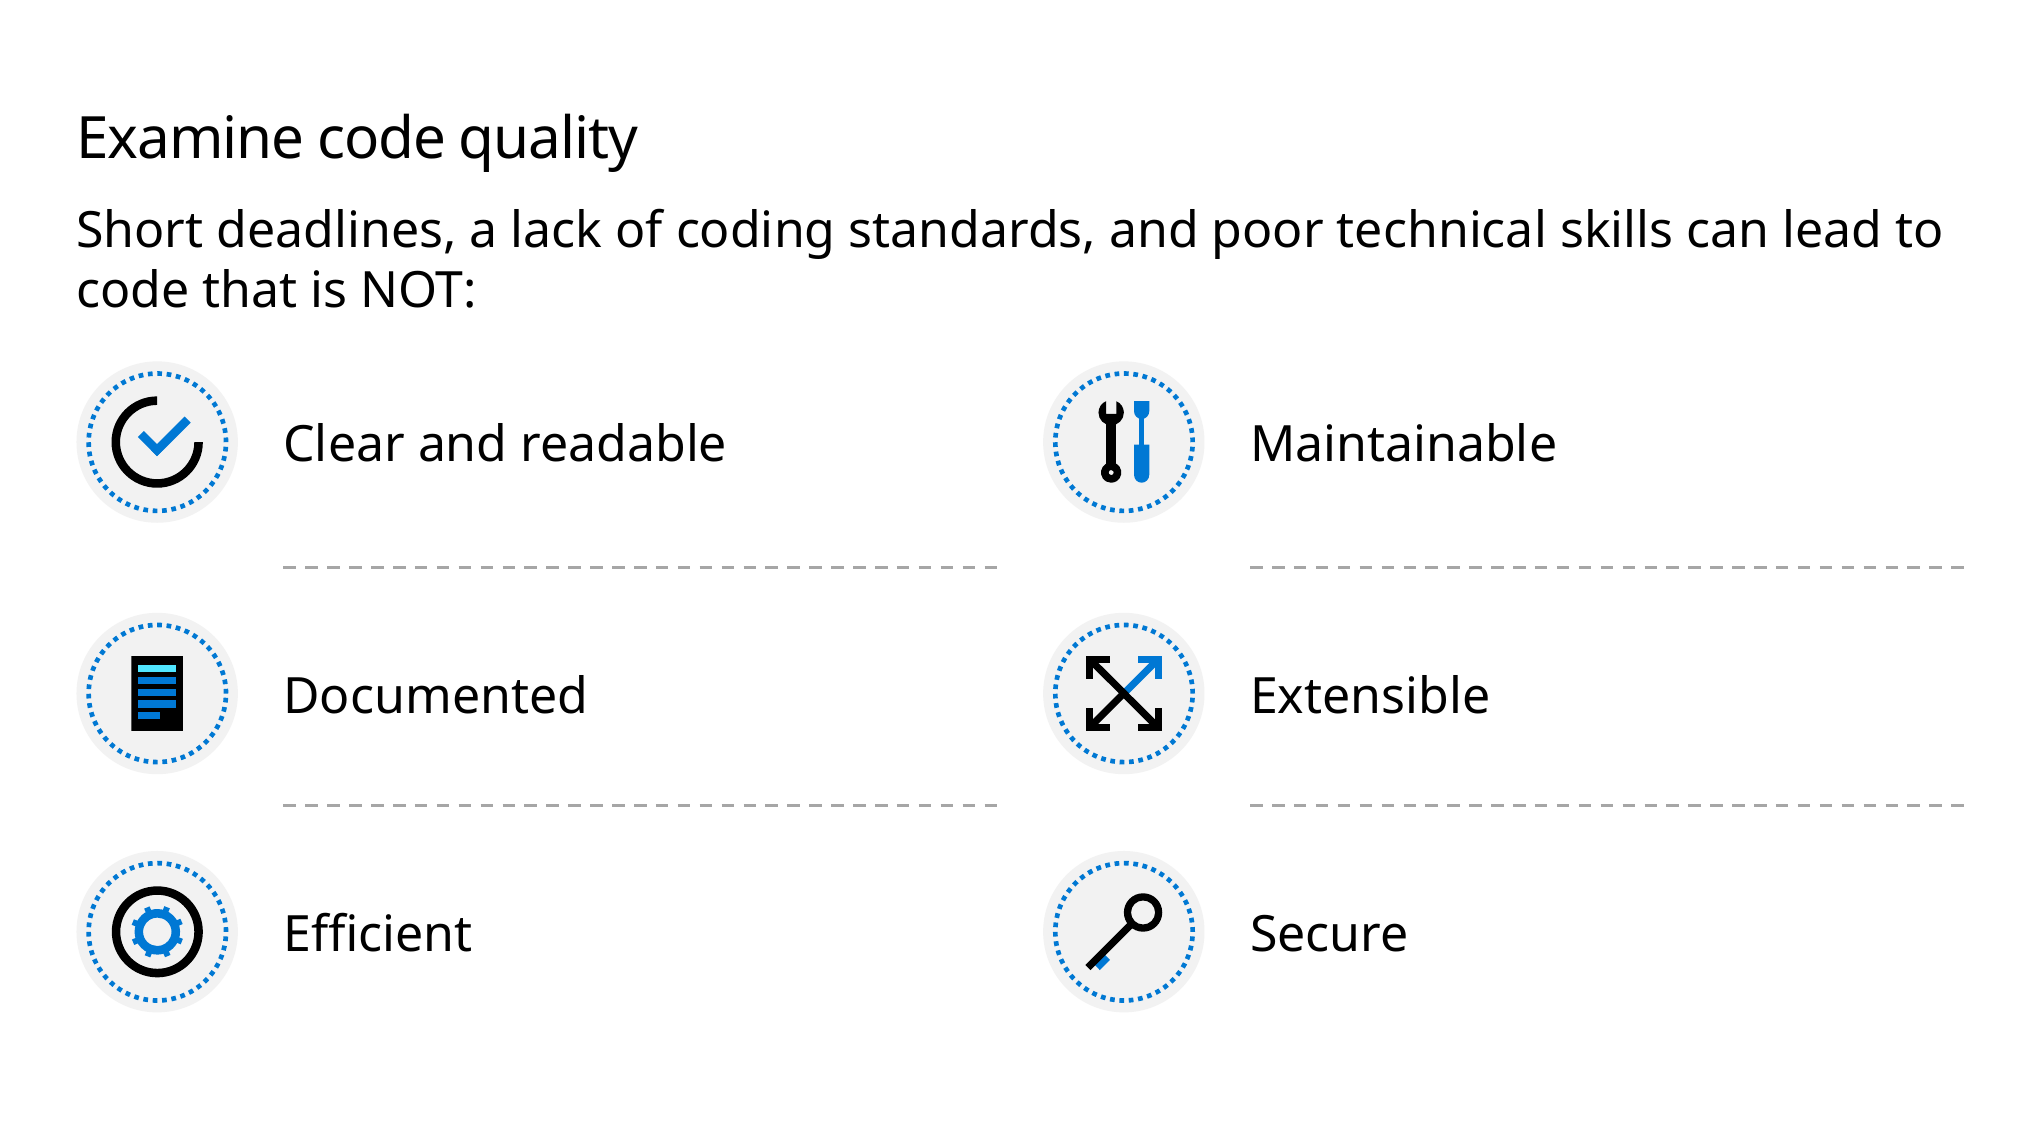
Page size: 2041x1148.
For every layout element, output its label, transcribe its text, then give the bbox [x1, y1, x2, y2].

picture [1042, 360, 1205, 523]
text_box Secure [1249, 826, 1973, 1036]
text_box Documented [283, 588, 1006, 798]
picture [1042, 612, 1205, 775]
text_box Maintainable [1249, 337, 1973, 547]
title Examine code quality [76, 103, 1969, 172]
text_box Clear and readable [283, 337, 1006, 547]
picture [1042, 850, 1205, 1013]
picture [76, 360, 239, 523]
picture [76, 612, 239, 775]
text_box Efficient [283, 826, 1006, 1036]
text_box Short deadlines, a lack of coding standards, and poor technical skills can lead to code that is NOT: [76, 197, 1969, 318]
picture [76, 850, 239, 1013]
text_box Extensible [1249, 588, 1973, 798]
